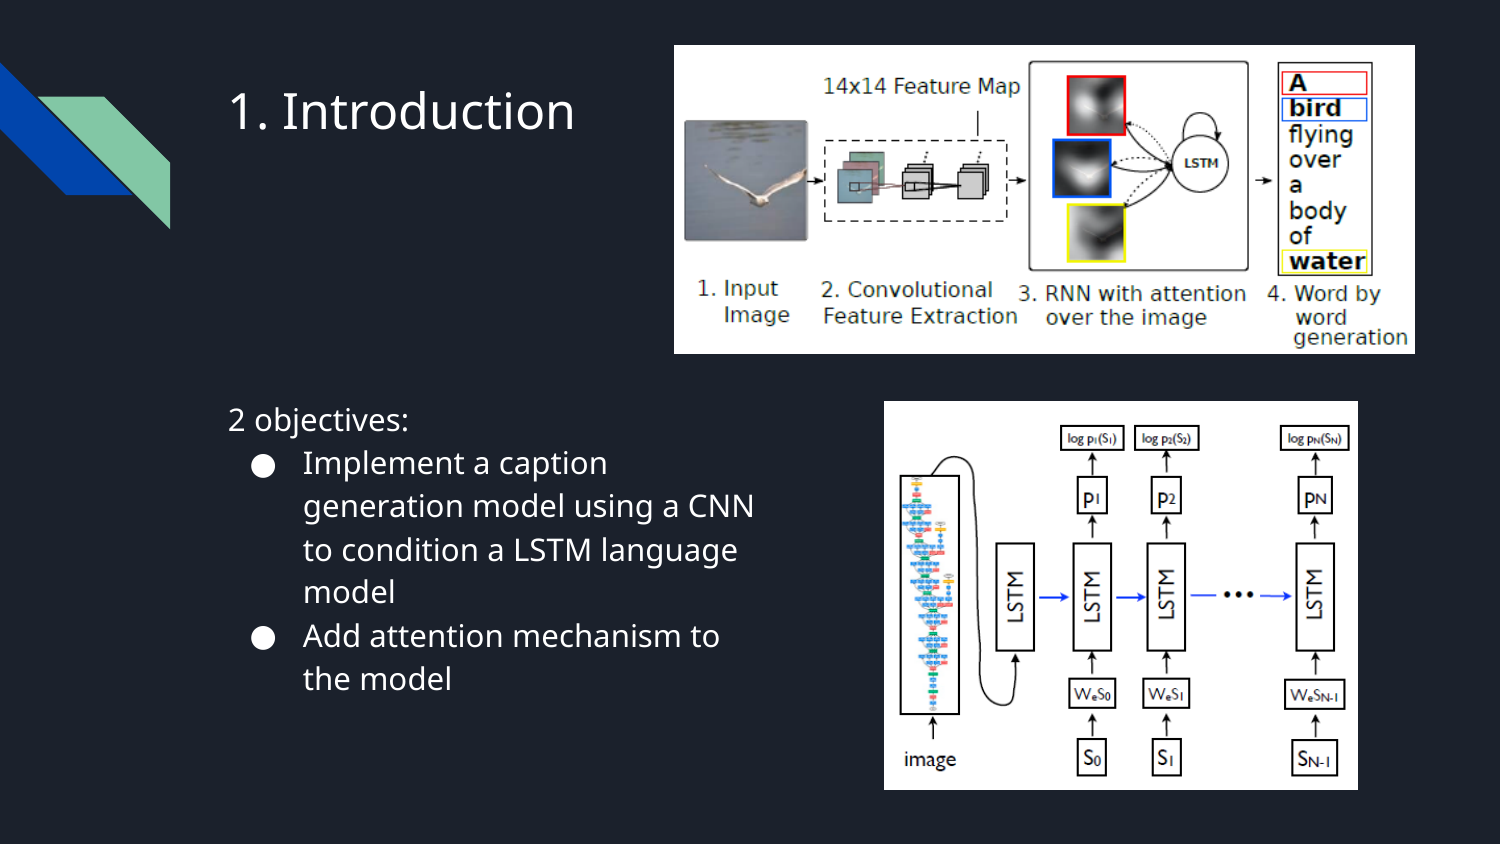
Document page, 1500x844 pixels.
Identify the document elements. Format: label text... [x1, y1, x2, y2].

picture [674, 45, 1415, 354]
list 2 objectives: Implement a caption generation model using a CNN to condition a LSTM language model Add attention mechanism to the model [212, 379, 772, 844]
title 1. Introduction [212, 64, 669, 215]
picture [884, 401, 1358, 791]
